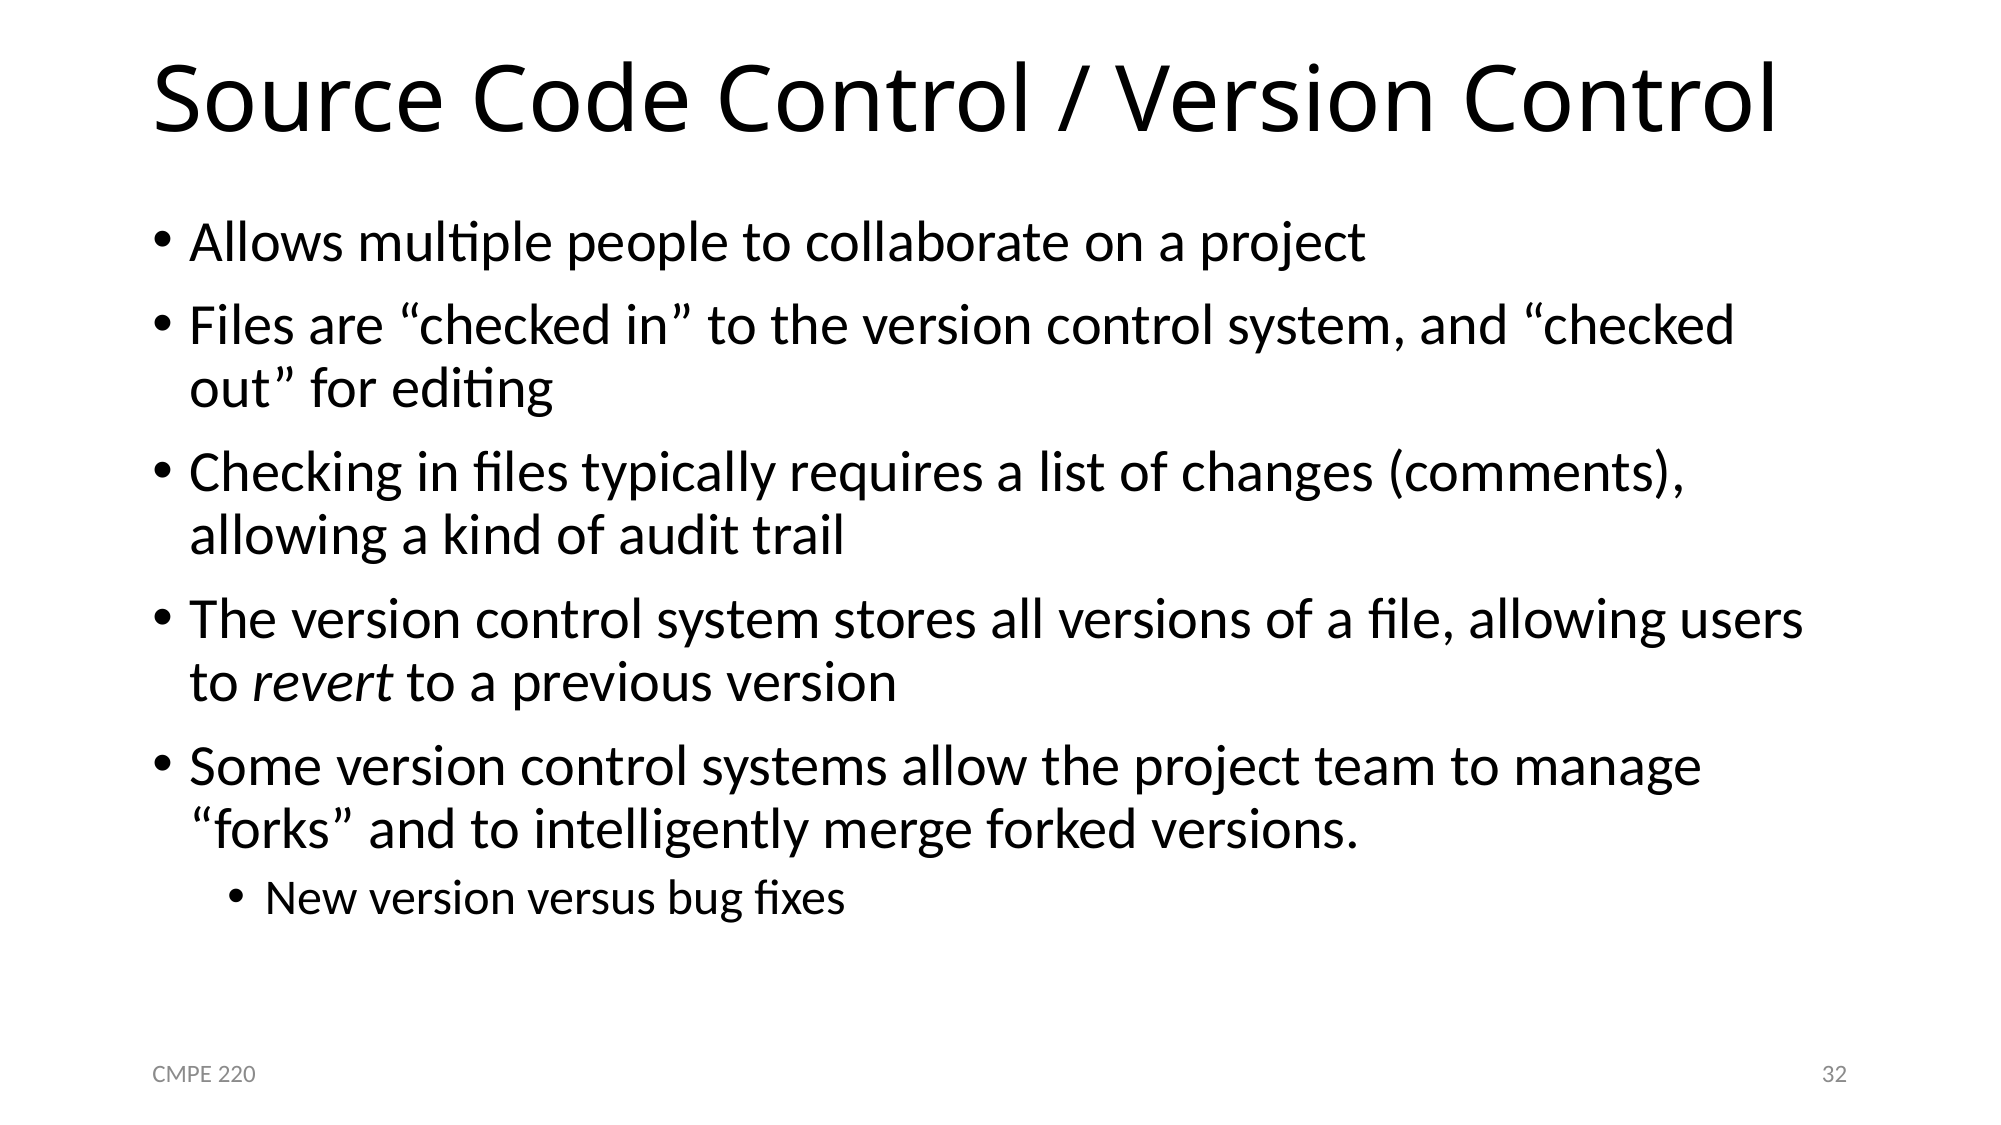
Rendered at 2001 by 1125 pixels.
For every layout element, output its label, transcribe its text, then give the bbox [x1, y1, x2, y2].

slide_number 32 [1412, 1042, 1863, 1103]
title Source Code Control / Version Control [137, 0, 1863, 203]
slide_number CMPE 220 [137, 1042, 588, 1103]
list Allows multiple people to collaborate on a project Files are “checked in” to the version control system, and “checked out” for editing Checking in files typically requires a list of changes (comments), allowing a kind of audit trail The version control system stores all versions of a file, allowing users to revert to a previous version Some version control systems allow the project team to manage “forks” and to intelligently merge forked versions. New version versus bug fixes [137, 203, 1863, 996]
